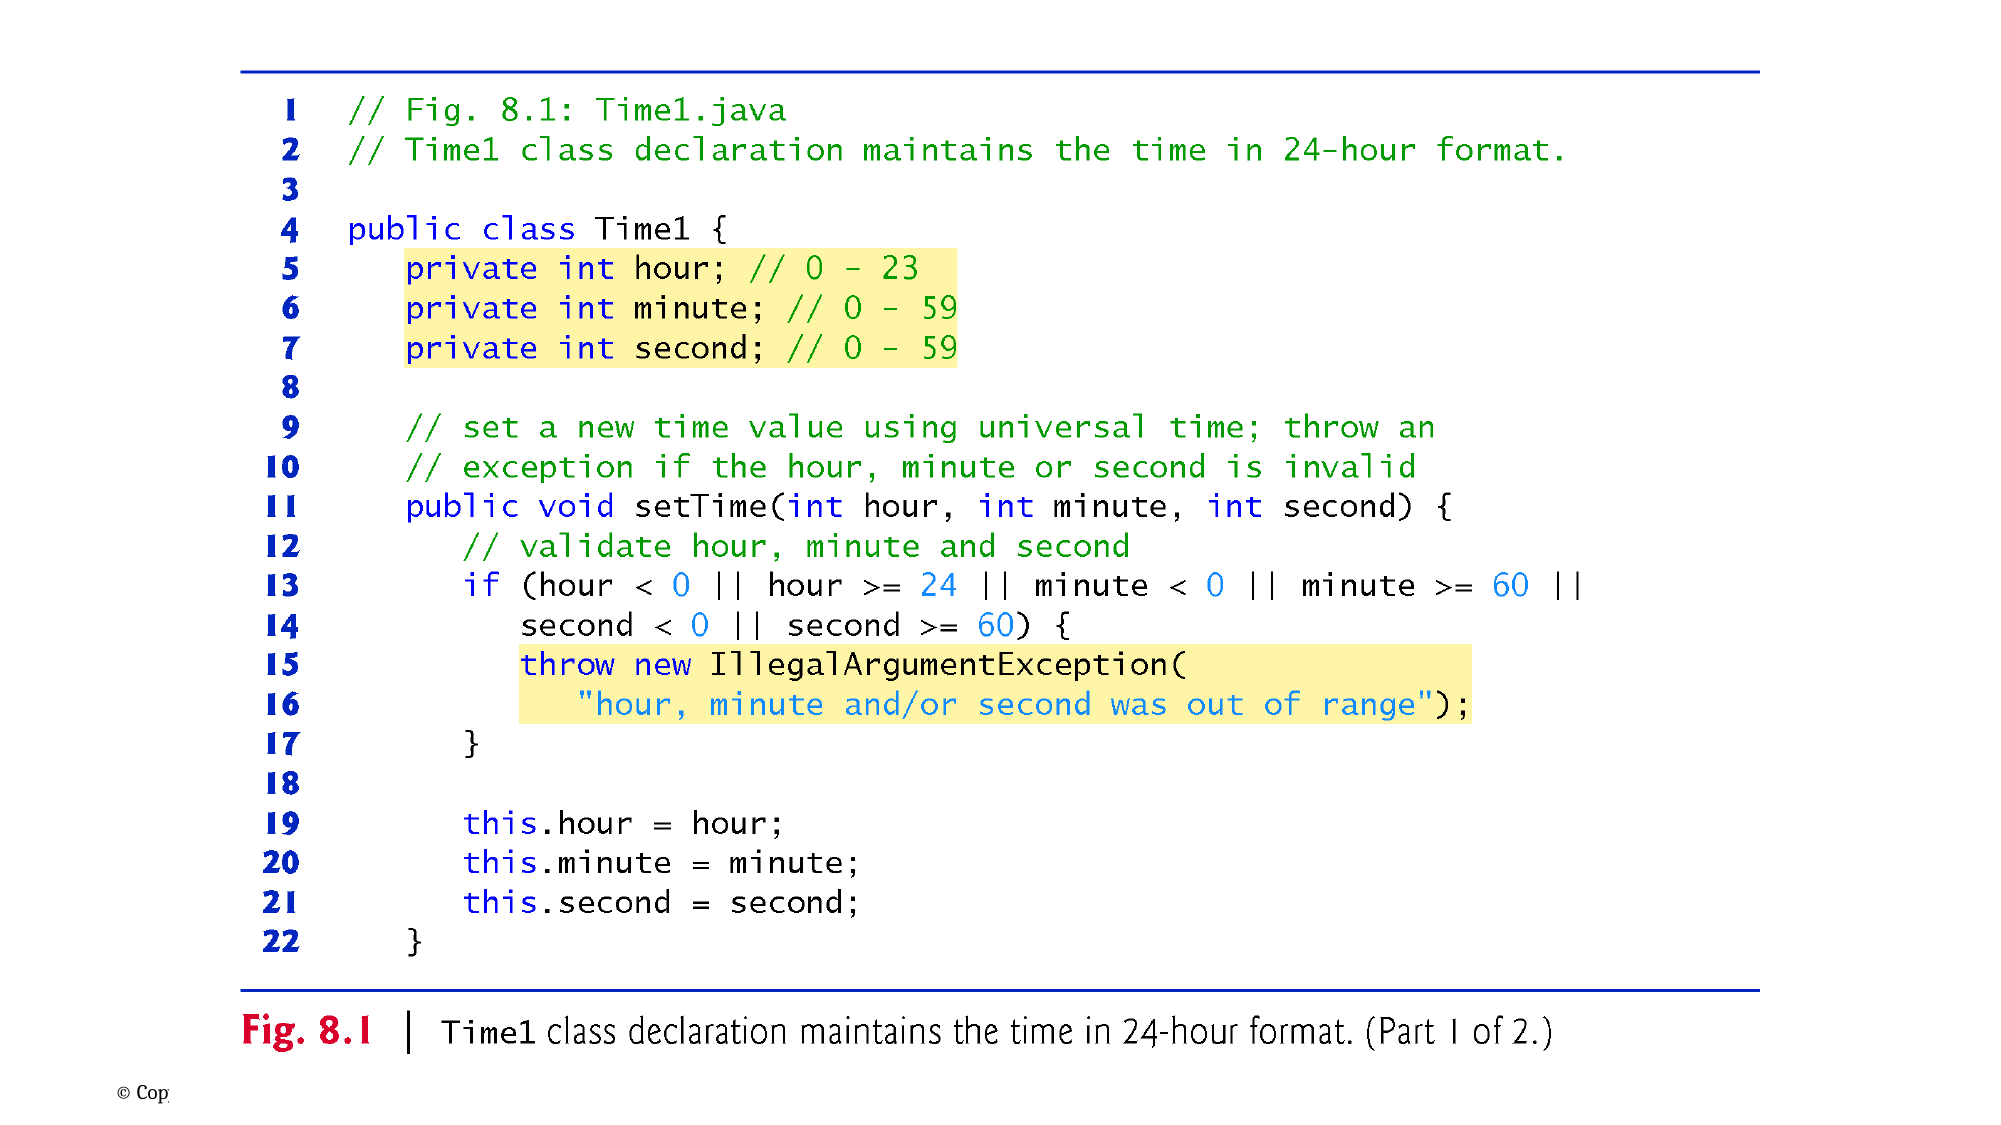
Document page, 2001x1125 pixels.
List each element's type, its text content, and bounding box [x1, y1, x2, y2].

picture [168, 0, 1832, 1125]
footer © Copyright 1992-2018 by Pearson Education, Inc. All Rights Reserved. [99, 1051, 161, 1112]
